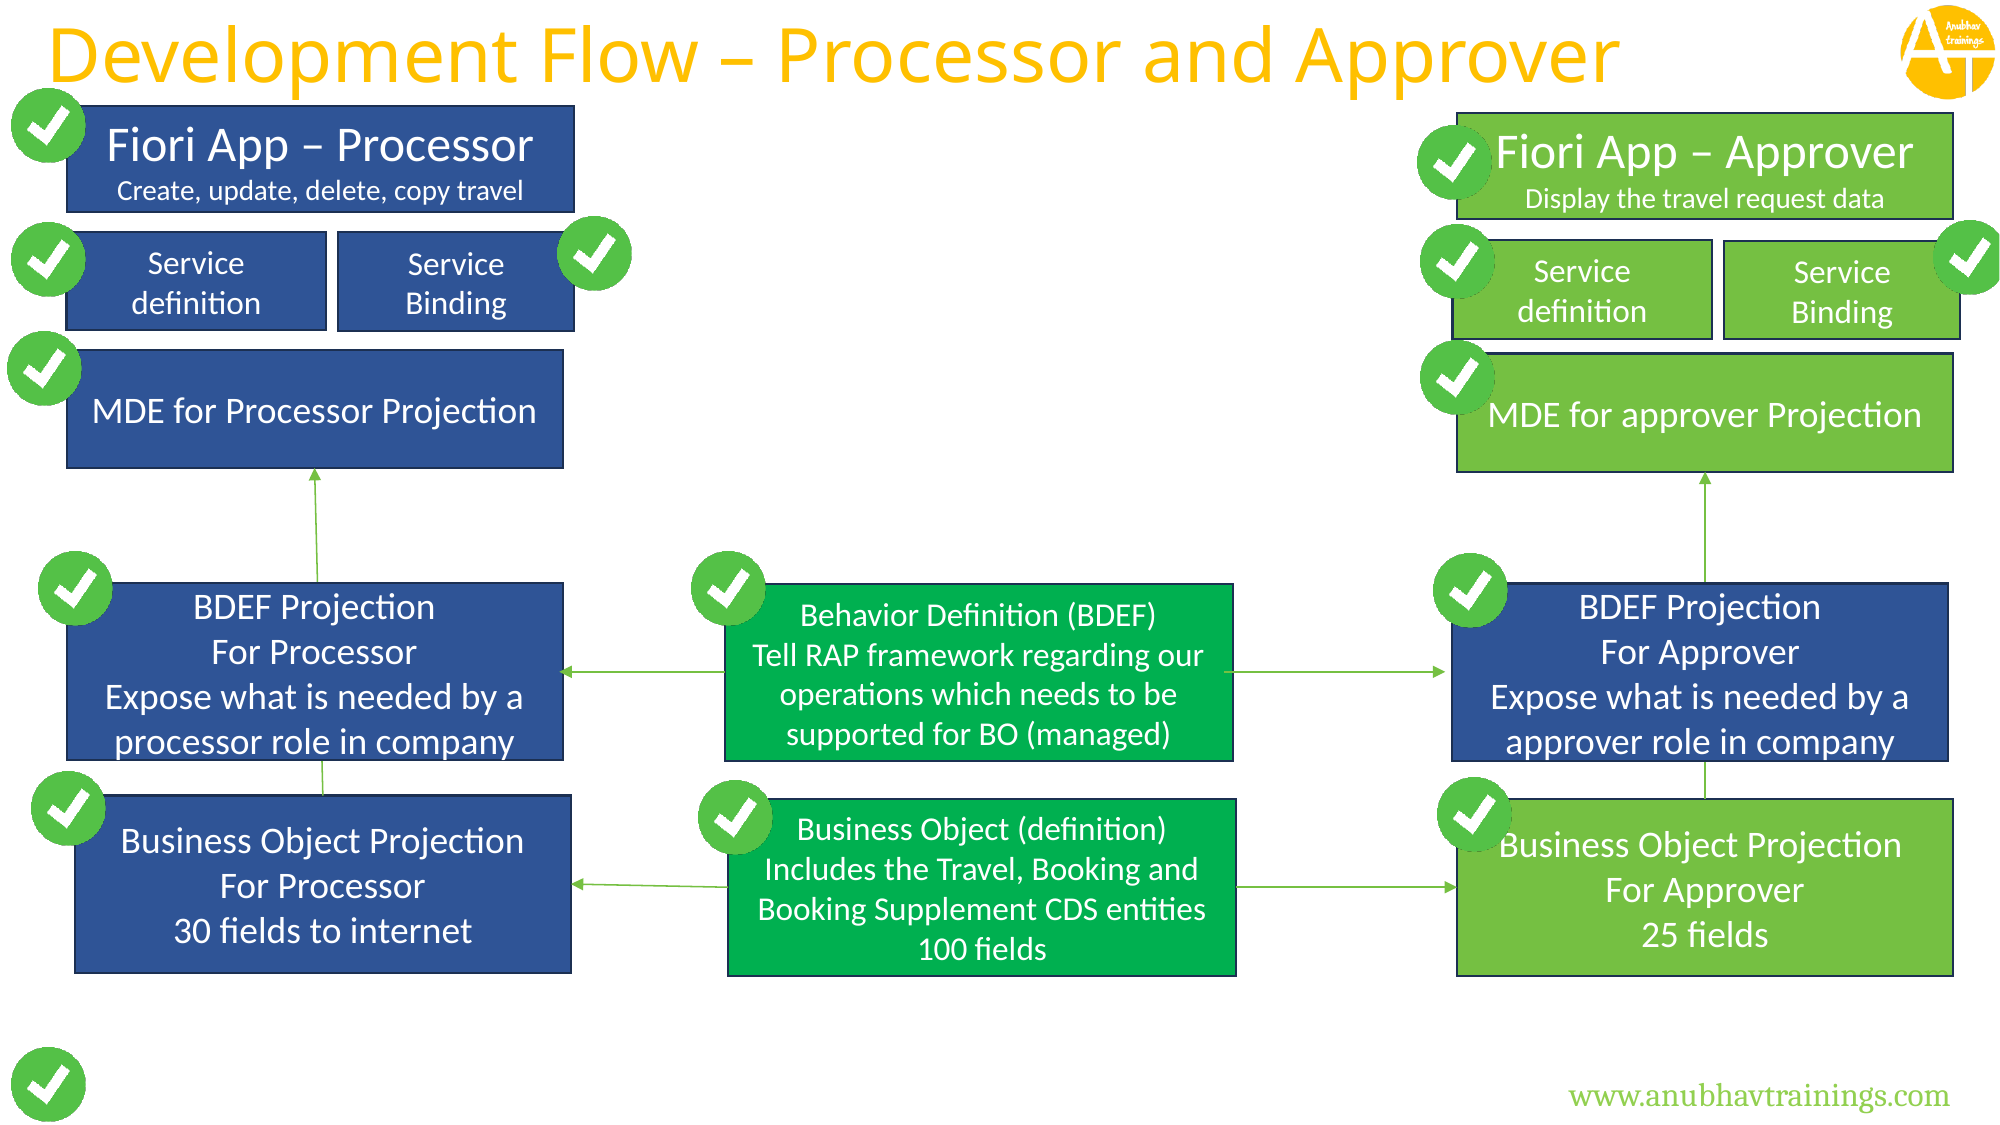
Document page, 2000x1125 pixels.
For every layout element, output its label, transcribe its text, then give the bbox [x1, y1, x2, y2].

picture [1891, 0, 2000, 107]
text_box BDEF Projection For Approver Expose what is needed by a approver role in company [1452, 583, 1700, 761]
picture [1931, 219, 2000, 295]
picture [690, 550, 766, 626]
picture [1419, 223, 1495, 299]
text_box Service Binding [1724, 240, 1961, 340]
text_box Fiori App – Processor Create, update, delete, copy travel [66, 106, 575, 213]
picture [10, 87, 87, 163]
text_box Development Flow – Processor and Approver [31, 0, 1874, 105]
picture [36, 550, 113, 626]
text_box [570, 883, 729, 888]
picture [1436, 776, 1512, 853]
text_box Behavior Definition (BDEF) Tell RAP framework regarding our operations which needs to be supported for BO (managed) [724, 583, 1233, 762]
picture [1416, 124, 1493, 200]
text_box www.anubhavtrainings.com [1554, 1065, 2000, 1121]
picture [556, 215, 632, 292]
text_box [314, 467, 324, 796]
text_box Fiori App – Approver Display the travel request data [1457, 113, 1954, 220]
text_box Business Object Projection For Processor 30 fields to internet [74, 795, 571, 973]
text_box BDEF Projection For Processor Expose what is needed by a processor role in company [329, 583, 563, 761]
picture [5, 330, 82, 406]
picture [10, 221, 87, 297]
text_box MDE for Processor Projection [66, 349, 563, 468]
text_box Business Object (definition) Includes the Travel, Booking and Booking Supplement CDS entities 100 fields [728, 798, 1236, 976]
picture [696, 779, 773, 855]
text_box Service Binding [338, 232, 575, 331]
text_box Service definition [66, 231, 327, 331]
picture [10, 1046, 87, 1122]
text_box Service definition [1452, 240, 1713, 339]
text_box BDEF Projection For Processor Expose what is needed by a processor role in company [66, 583, 309, 761]
text_box MDE for approver Projection [1457, 353, 1954, 472]
picture [30, 770, 106, 846]
text_box BDEF Projection For Approver Expose what is needed by a approver role in company [1710, 583, 1949, 761]
picture [1432, 552, 1508, 628]
text_box Business Object Projection For Approver 25 fields [1457, 798, 1954, 976]
picture [1419, 339, 1495, 415]
